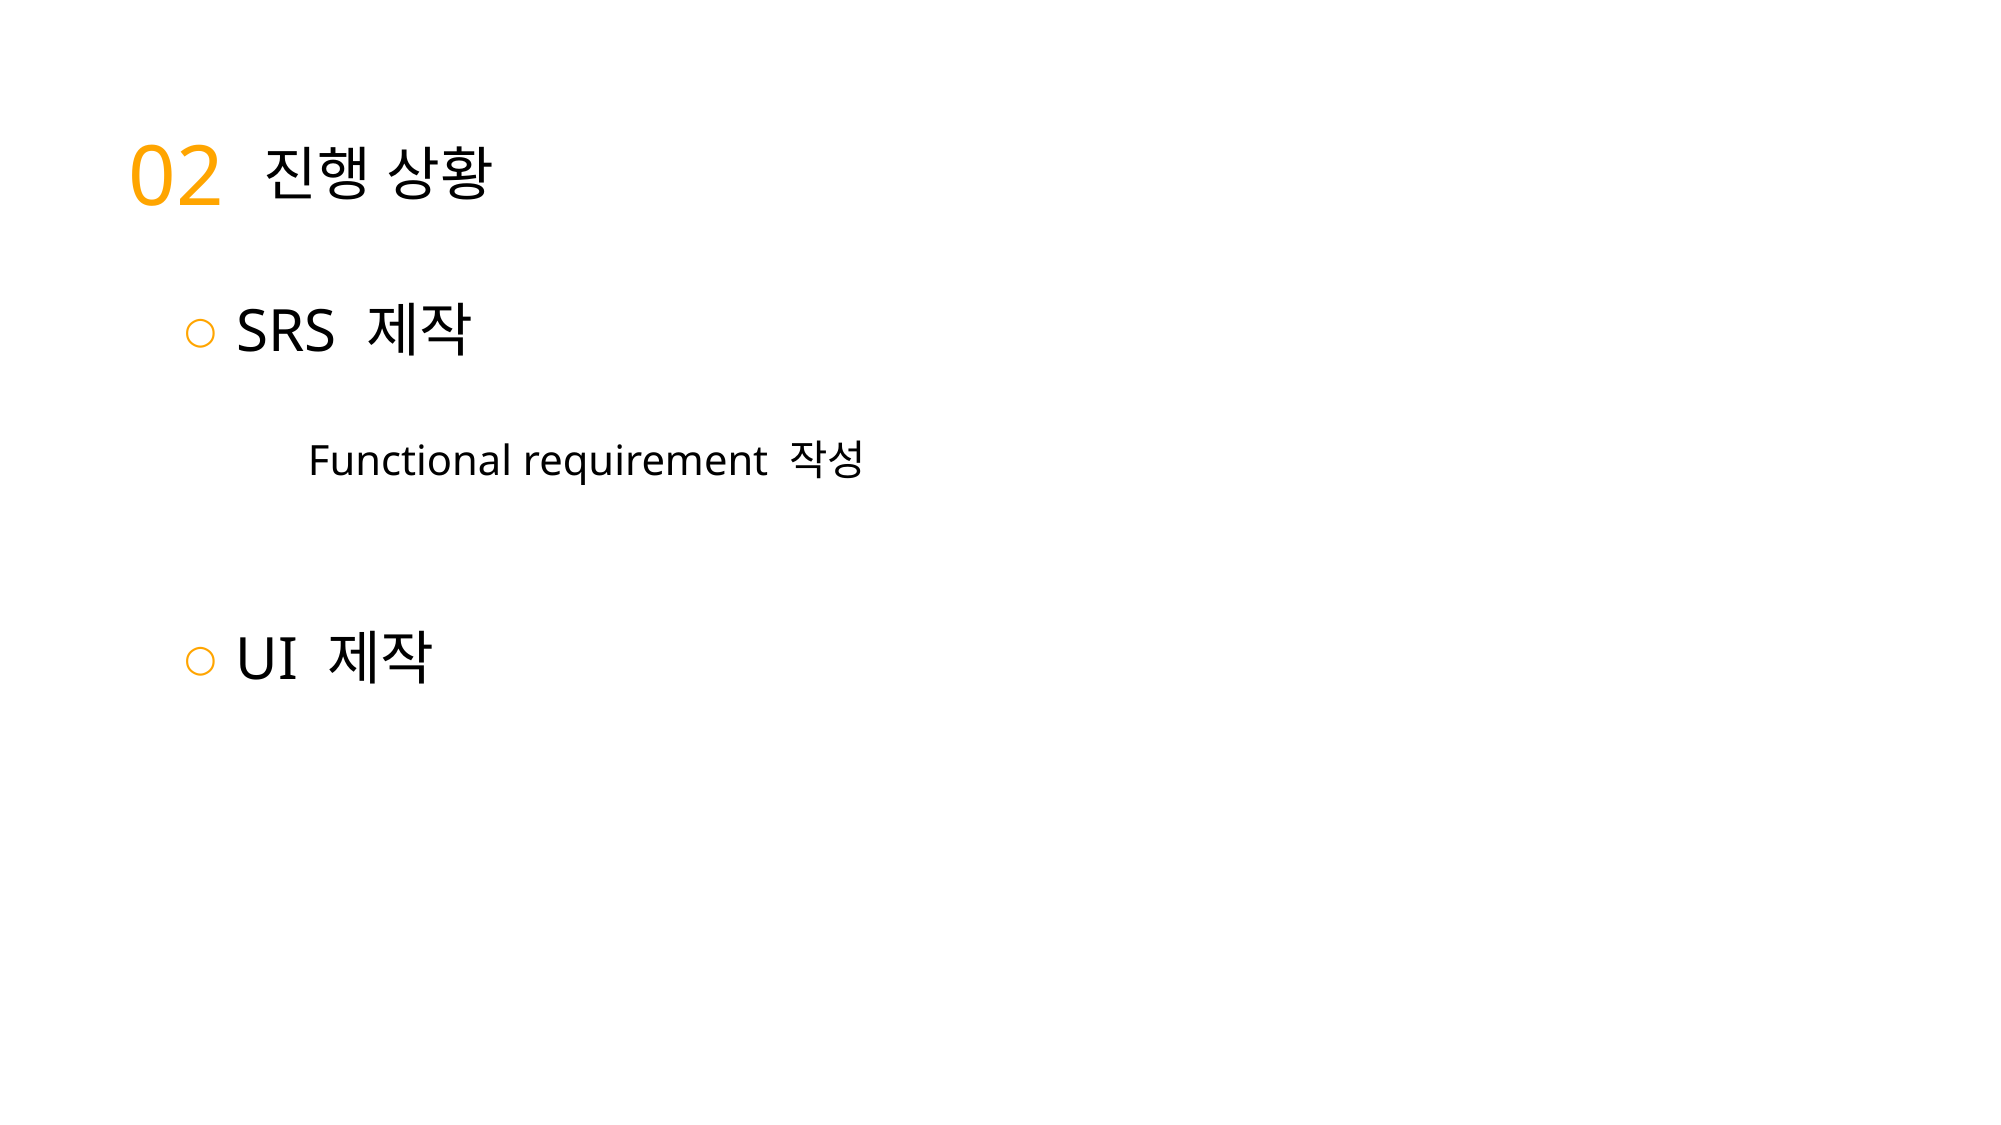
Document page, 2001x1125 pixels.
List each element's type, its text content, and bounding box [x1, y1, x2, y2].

text_box Functional requirement 작성 [293, 426, 924, 492]
text_box ○ [169, 298, 275, 359]
text_box SRS 제작 [221, 285, 504, 371]
text_box 02 [113, 114, 423, 230]
text_box UI 제작 [221, 614, 715, 699]
text_box 진행 상황 [248, 129, 691, 215]
text_box ○ [169, 626, 221, 687]
